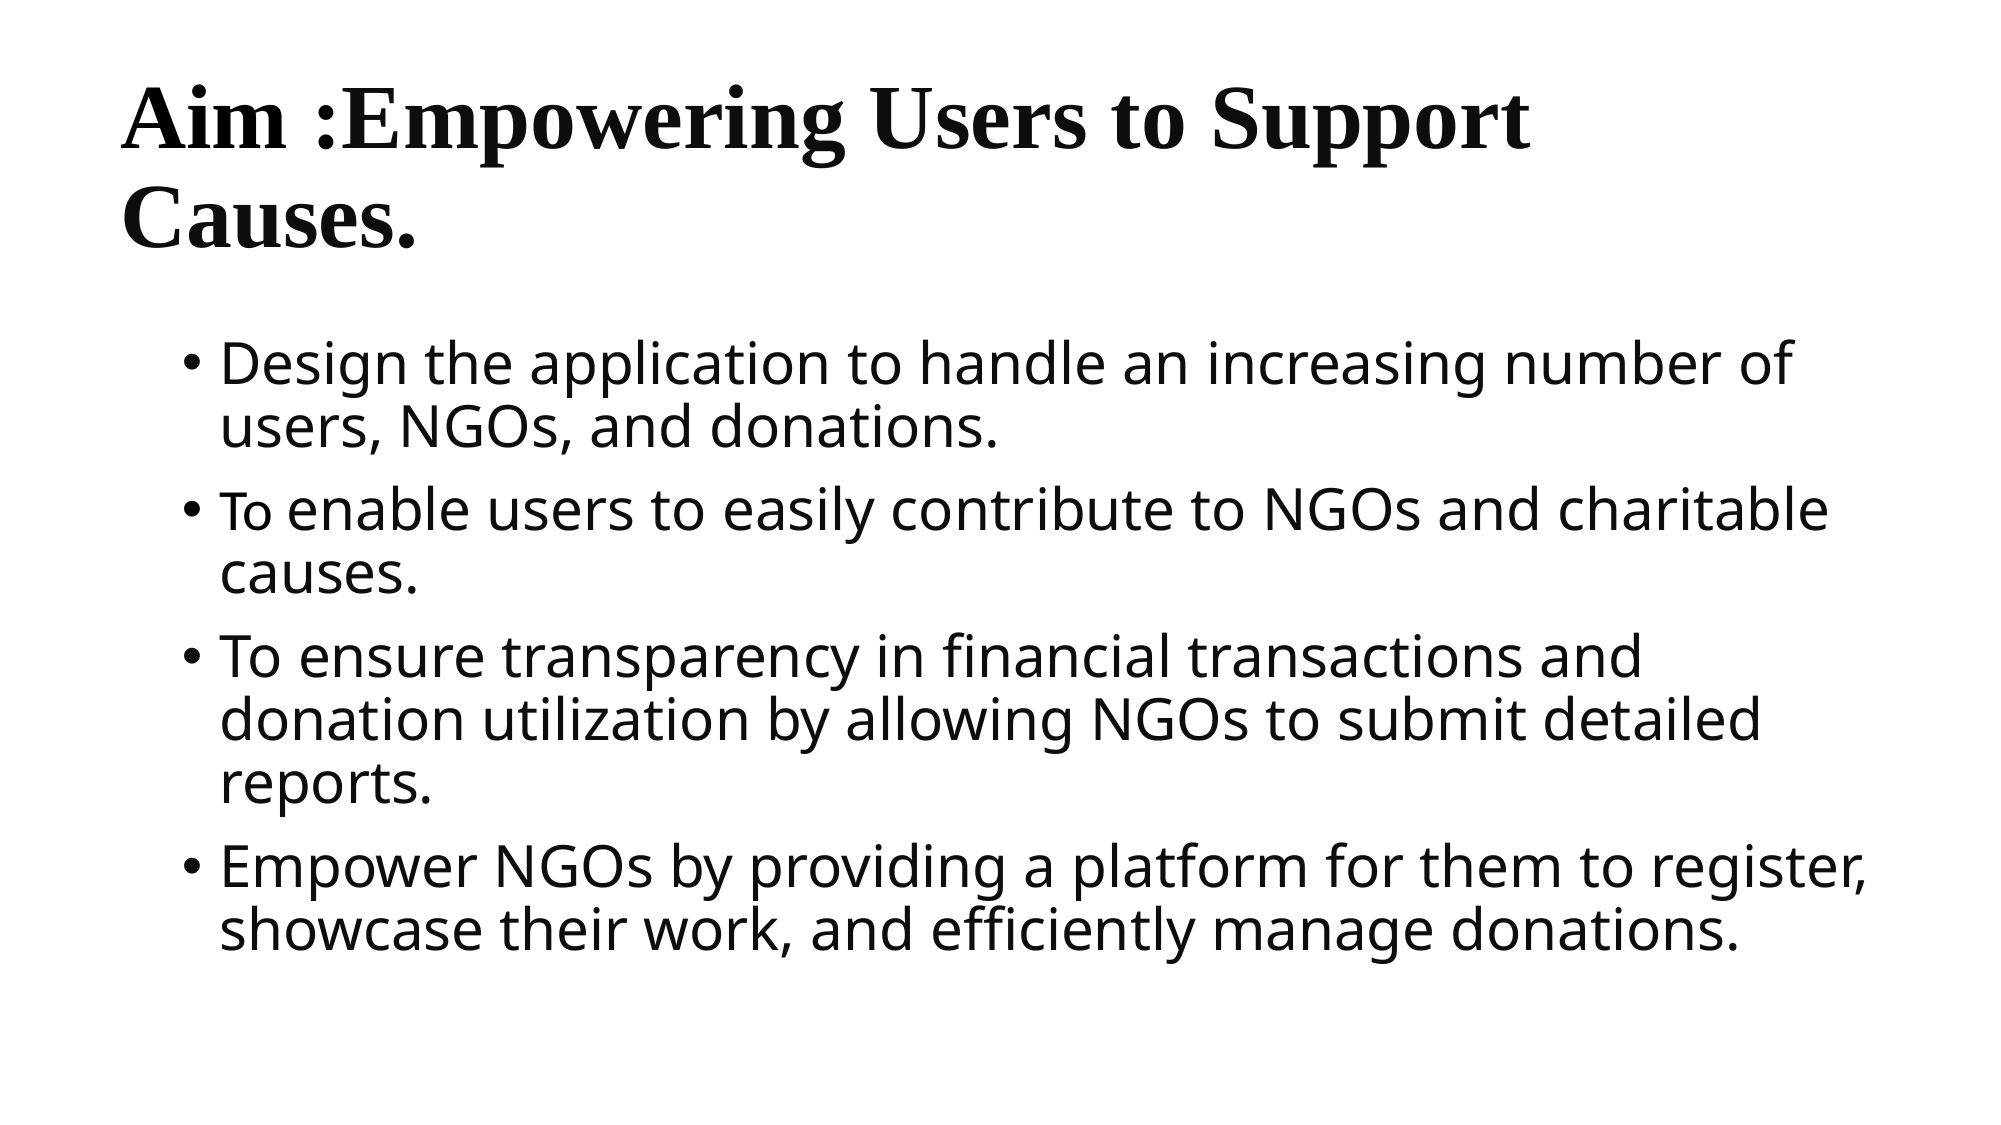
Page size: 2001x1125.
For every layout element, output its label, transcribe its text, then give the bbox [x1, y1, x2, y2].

list Design the application to handle an increasing number of users, NGOs, and donations. To enable users to easily contribute to NGOs and charitable causes. To ensure transparency in financial transactions and donation utilization by allowing NGOs to submit detailed reports. Empower NGOs by providing a platform for them to register, showcase their work, and efficiently manage donations. [166, 326, 1892, 1041]
title Aim :Empowering Users to Support Causes. [105, 59, 1831, 278]
